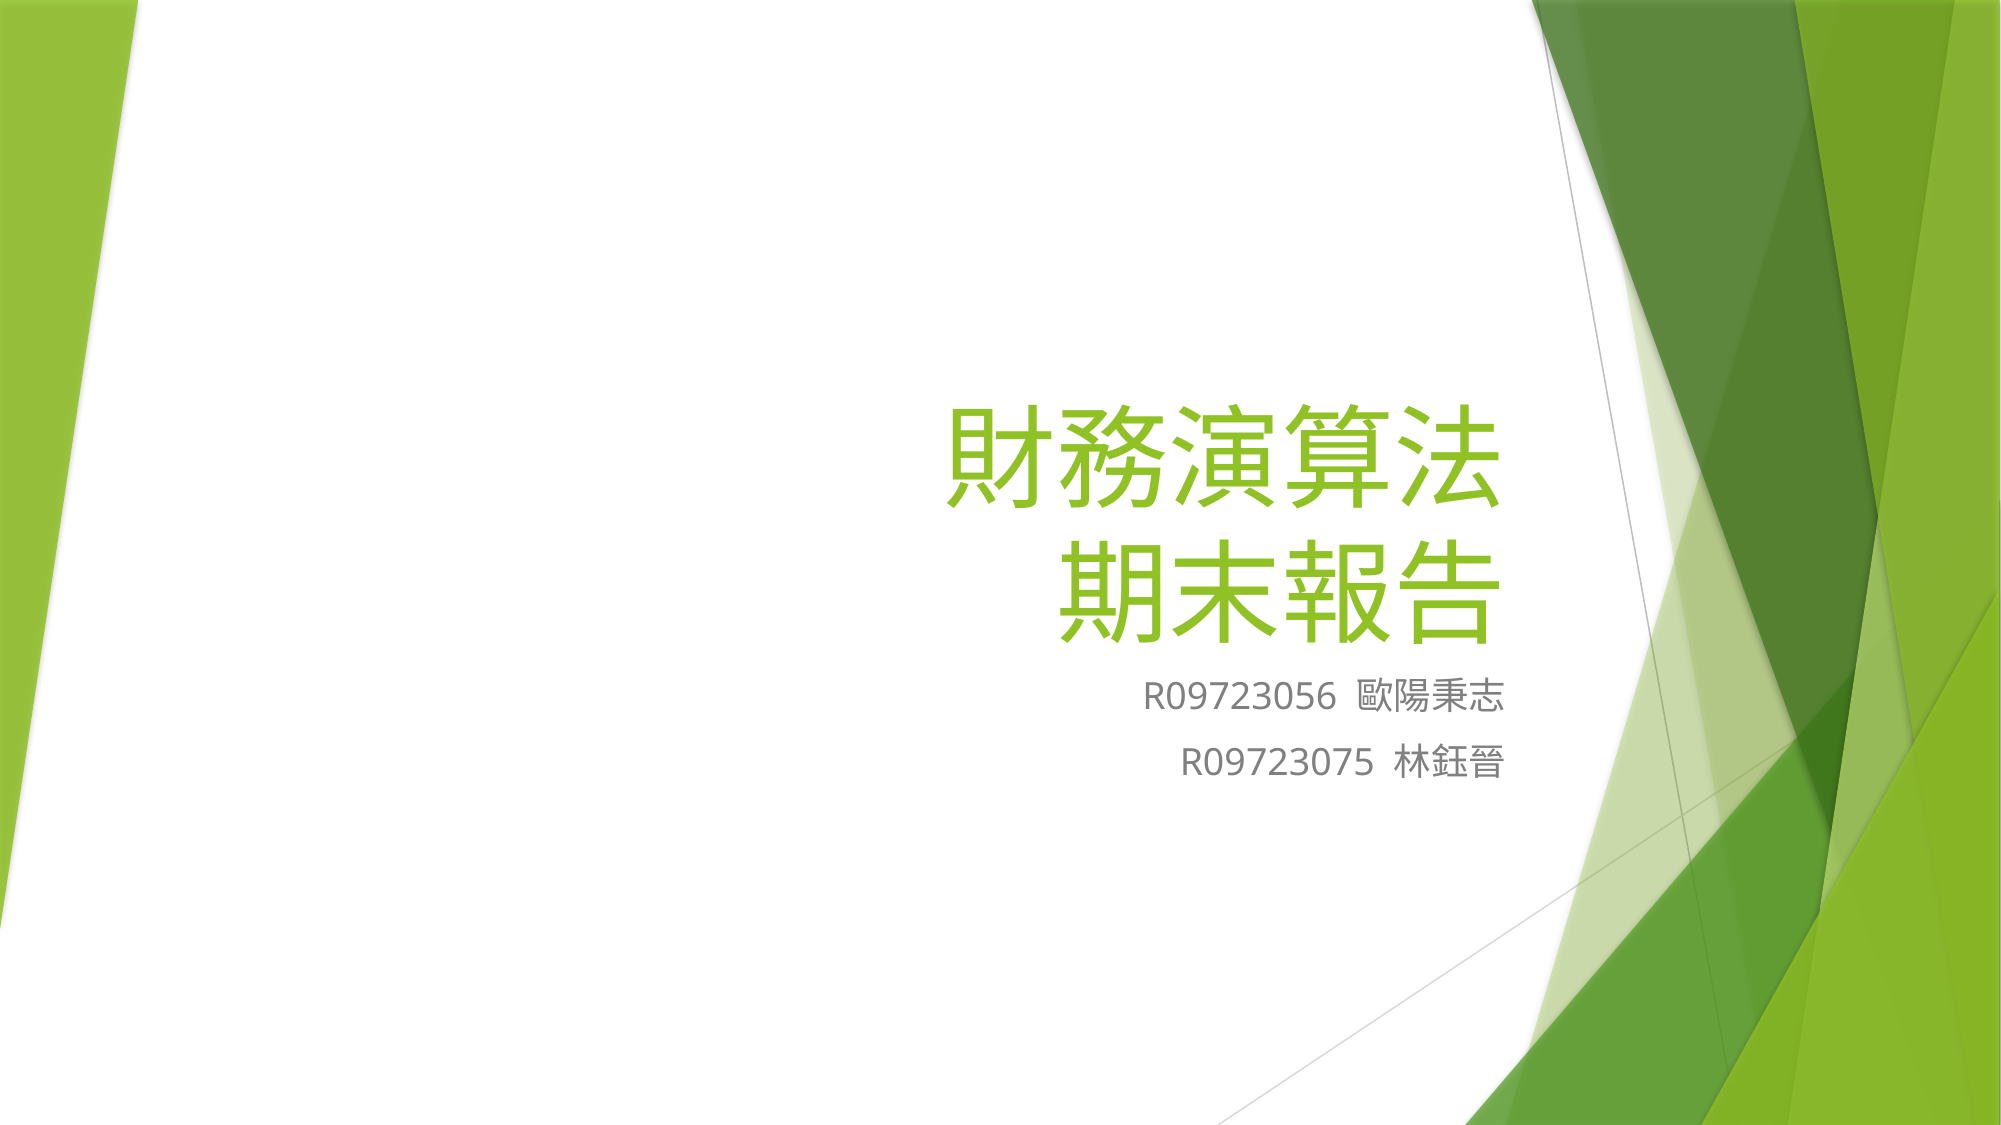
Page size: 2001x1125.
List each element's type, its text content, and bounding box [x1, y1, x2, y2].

subtitle R09723056 歐陽秉志 R09723075 林鈺晉 [247, 664, 1522, 845]
title 財務演算法 期末報告 [247, 394, 1522, 664]
